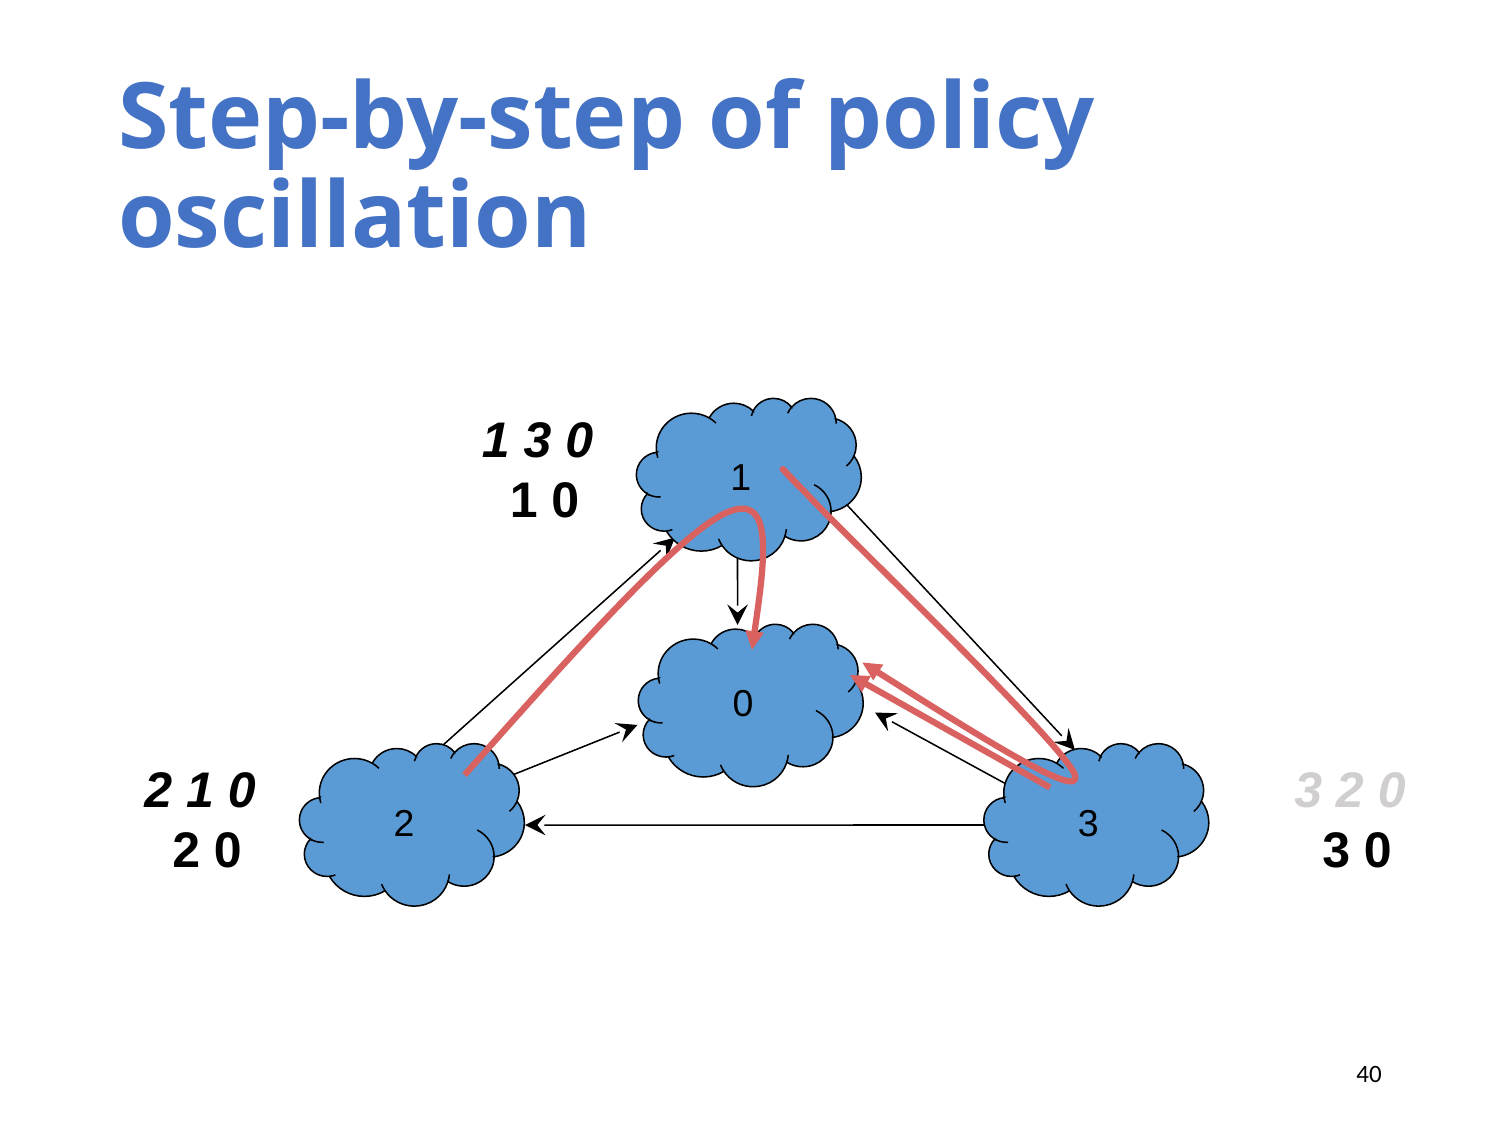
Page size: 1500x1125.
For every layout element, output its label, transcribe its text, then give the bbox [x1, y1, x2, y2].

title Step-by-step of policy oscillation [103, 59, 1397, 278]
text_box 3 2 0 3 0 [1279, 749, 1421, 885]
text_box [299, 398, 1209, 907]
text_box 2 1 0 2 0 [129, 749, 271, 885]
slide_number 40 [1059, 1042, 1397, 1103]
